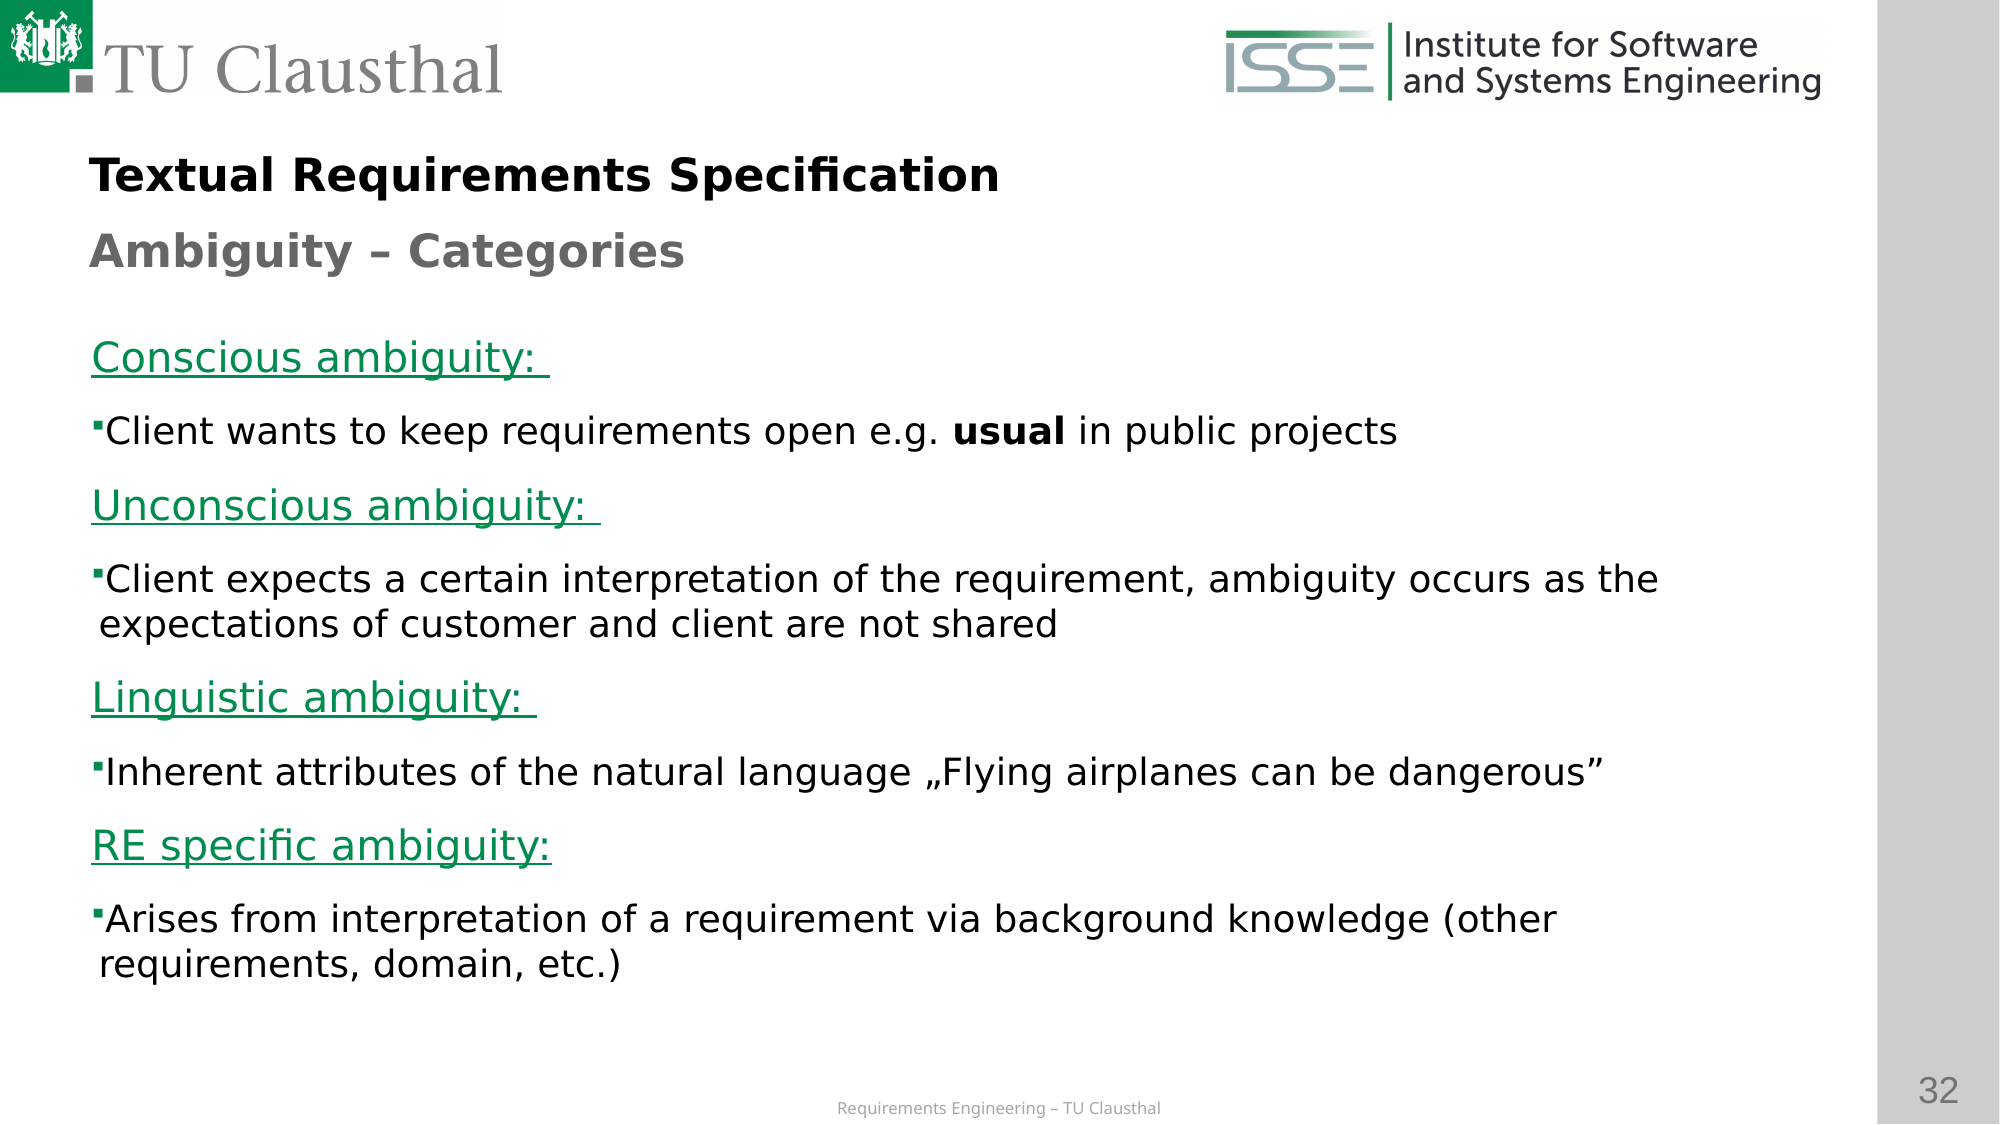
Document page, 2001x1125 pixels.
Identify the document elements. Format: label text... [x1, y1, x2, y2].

picture [0, 0, 502, 93]
text_box Conscious ambiguity: Client wants to keep requirements open e.g. usual in public projects Unconscious ambiguity: Client expects a certain interpretation of the requirement, ambiguity occurs as the expectations of customer and client are not shared Linguistic ambiguity: Inherent attributes of the natural language „Flying airplanes can be dangerous” RE specific ambiguity: Arises from interpretation of a requirement via background knowledge (other requirements, domain, etc.) [76, 323, 1783, 993]
picture [1218, 22, 1826, 107]
text_box Textual Requirements Specification [88, 118, 1789, 201]
text_box Ambiguity – Categories [88, 208, 1789, 291]
